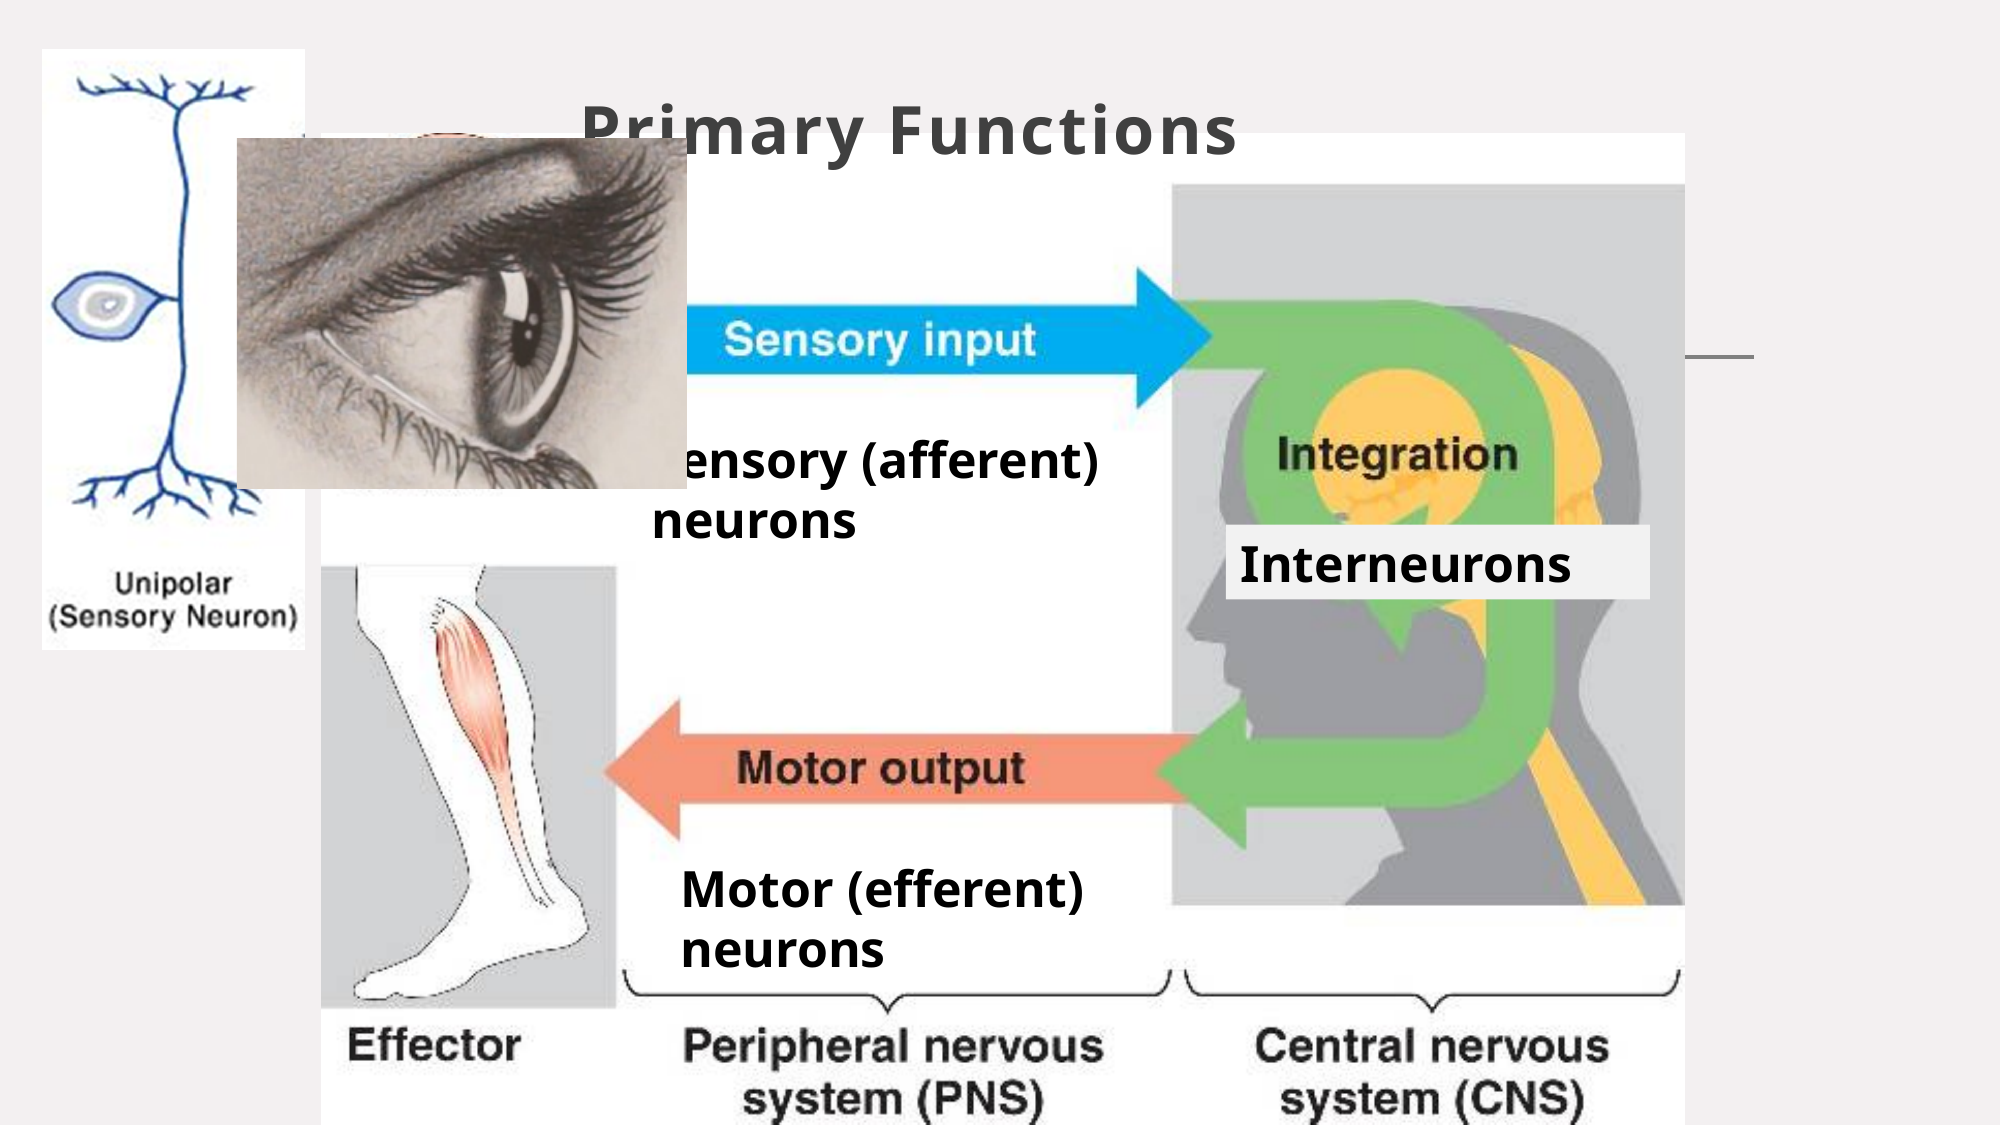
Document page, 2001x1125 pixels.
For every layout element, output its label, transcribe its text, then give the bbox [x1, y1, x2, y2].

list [321, 133, 1686, 1125]
picture [42, 49, 688, 650]
title Primary Functions [561, 0, 2000, 183]
